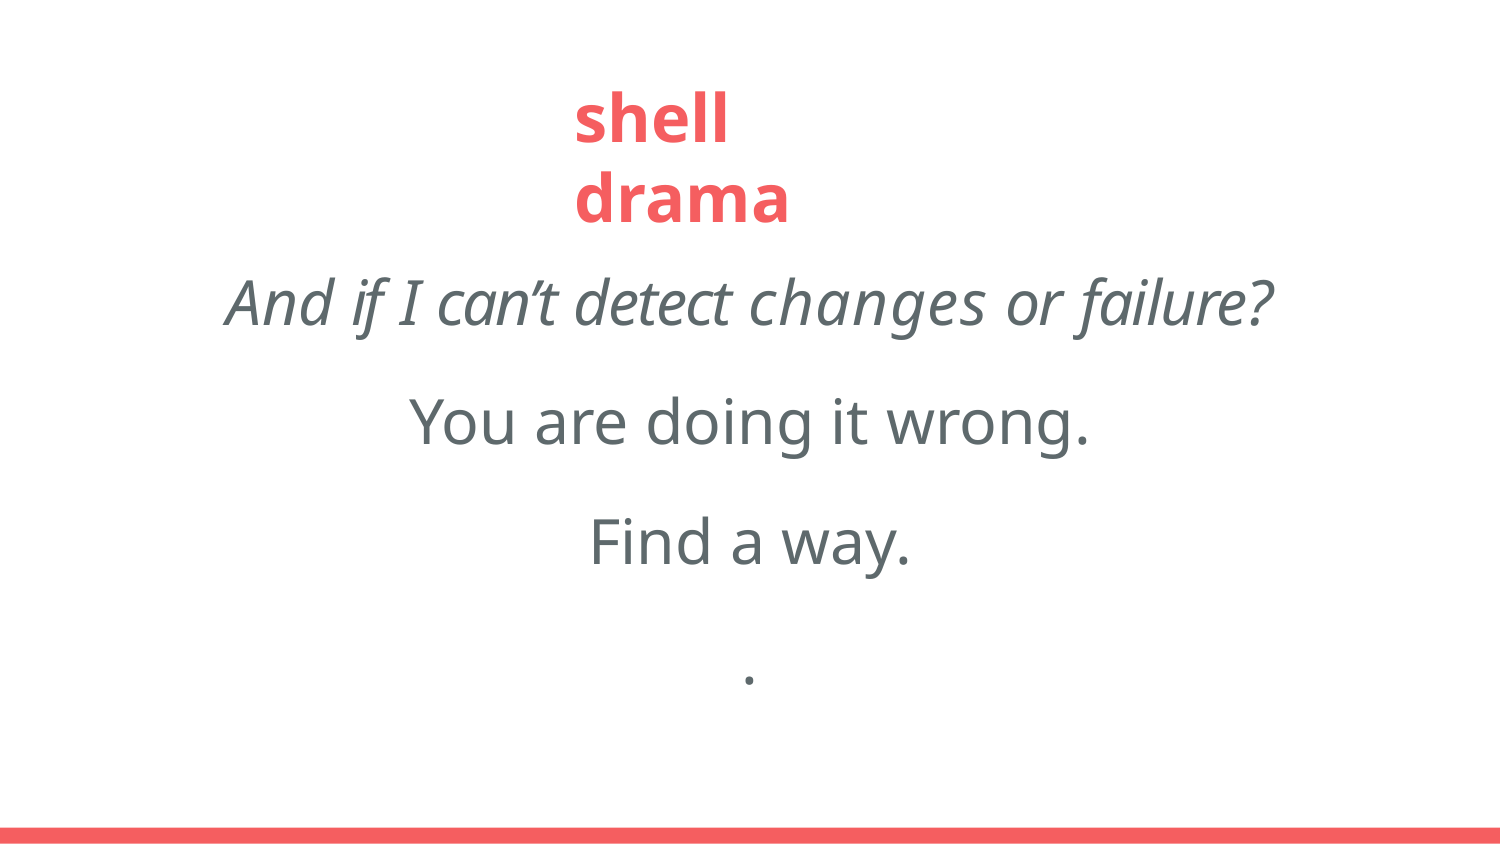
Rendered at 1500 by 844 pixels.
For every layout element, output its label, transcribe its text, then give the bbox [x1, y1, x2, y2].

text_box And if I can’t detect changes or failure? You are doing it wrong. Find a way. . [218, 261, 1282, 697]
title shell drama [572, 73, 928, 236]
